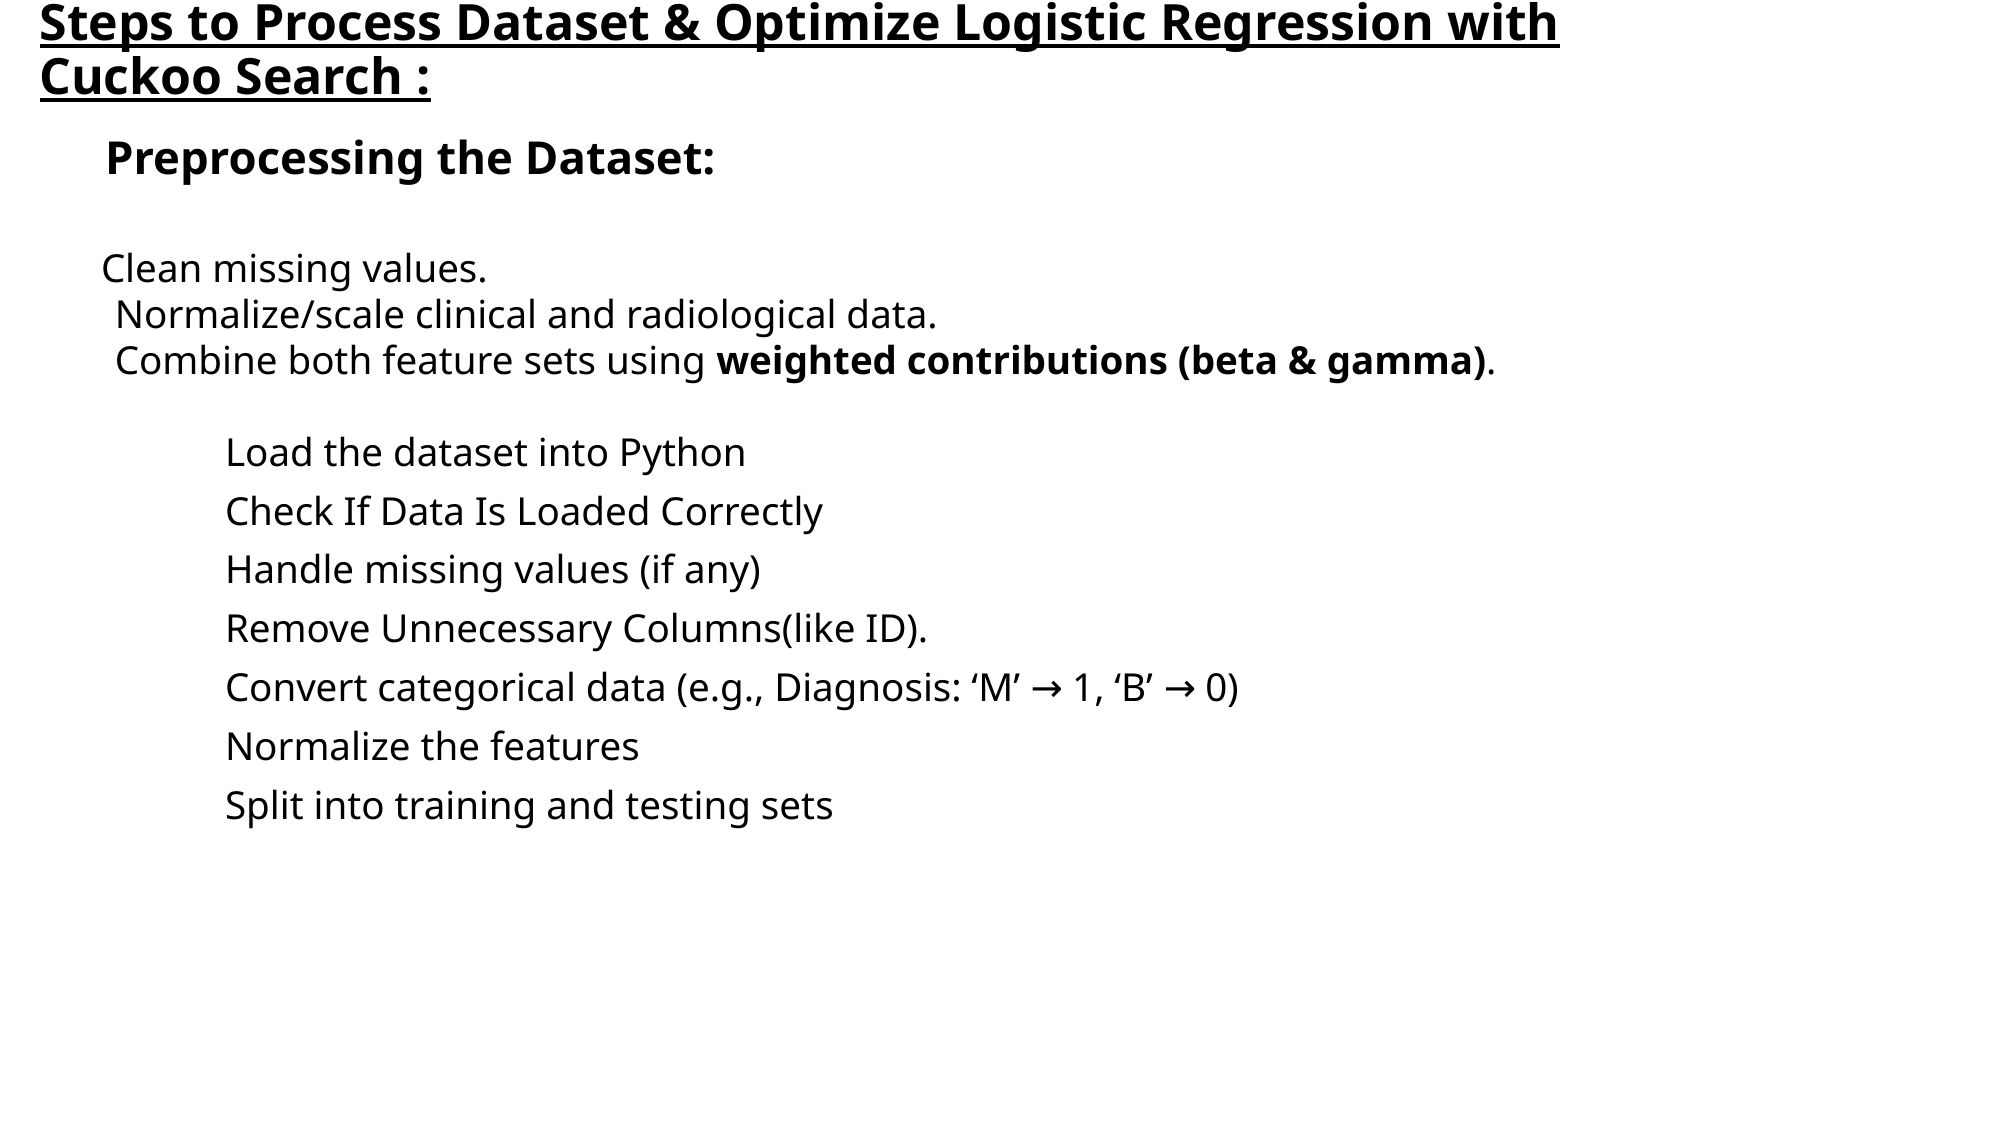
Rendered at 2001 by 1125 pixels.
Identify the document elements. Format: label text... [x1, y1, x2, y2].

list Preprocessing the Dataset: Clean missing values. Normalize/scale clinical and radiological data. Combine both feature sets using weighted contributions (beta & gamma). Load the dataset into Python Check If Data Is Loaded Correctly Handle missing values (if any) Remove Unnecessary Columns(like ID). Convert categorical data (e.g., Diagnosis: ‘M’ → 1, ‘B’ → 0) Normalize the features Split into training and testing sets [0, 128, 1725, 843]
title Steps to Process Dataset & Optimize Logistic Regression with Cuckoo Search : [24, 0, 1750, 191]
